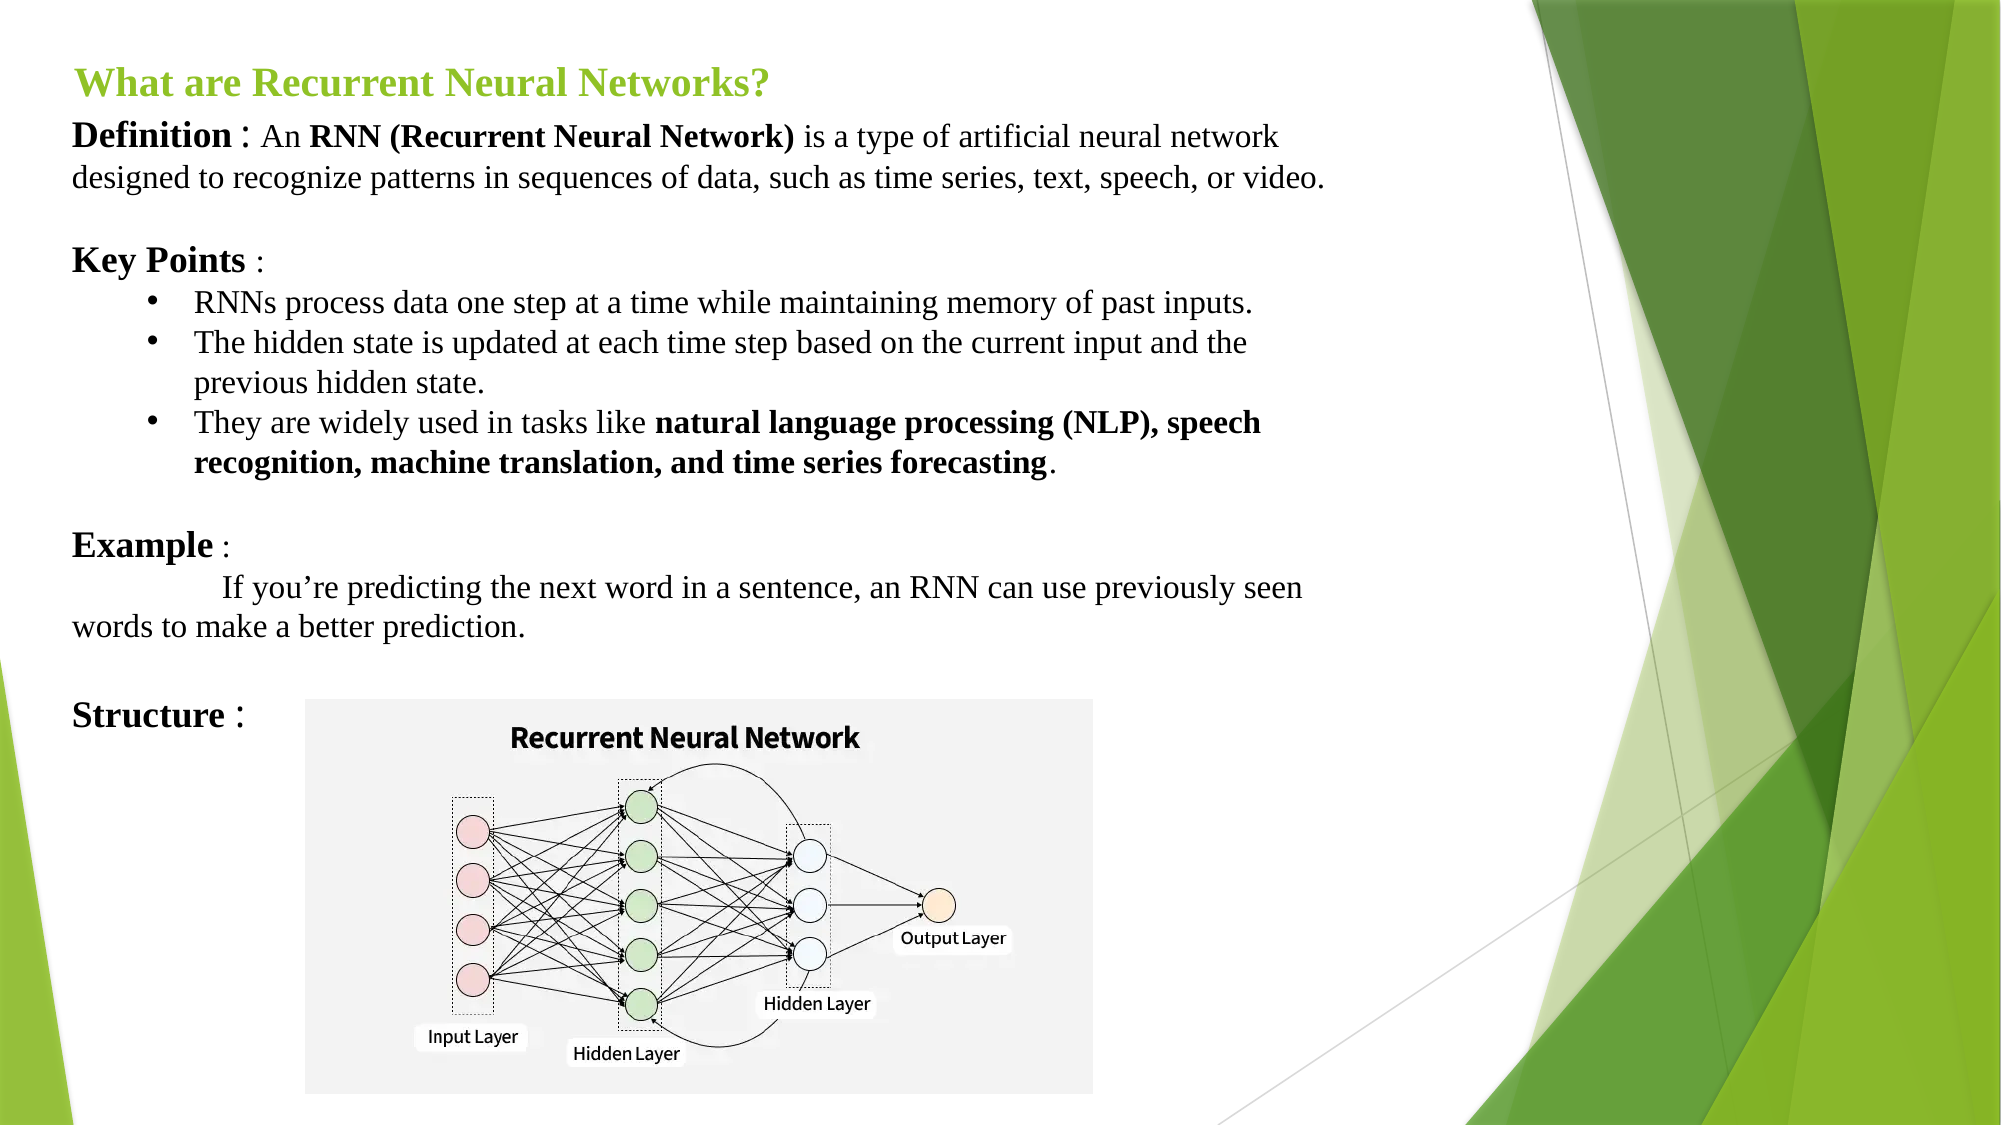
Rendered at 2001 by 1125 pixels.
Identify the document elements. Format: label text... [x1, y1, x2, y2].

text_box Definition : An RNN (Recurrent Neural Network) is a type of artificial neural network designed to recognize patterns in sequences of data, such as time series, text, speech, or video. Key Points : RNNs process data one step at a time while maintaining memory of past inputs. The hidden state is updated at each time step based on the current input and the previous hidden state. They are widely used in tasks like natural language processing (NLP), speech recognition, machine translation, and time series forecasting. Example : If you’re predicting the next word in a sentence, an RNN can use previously seen words to make a better prediction. Structure : [57, 102, 1378, 1102]
text_box What are Recurrent Neural Networks? [58, 47, 822, 102]
picture [305, 699, 1094, 1094]
